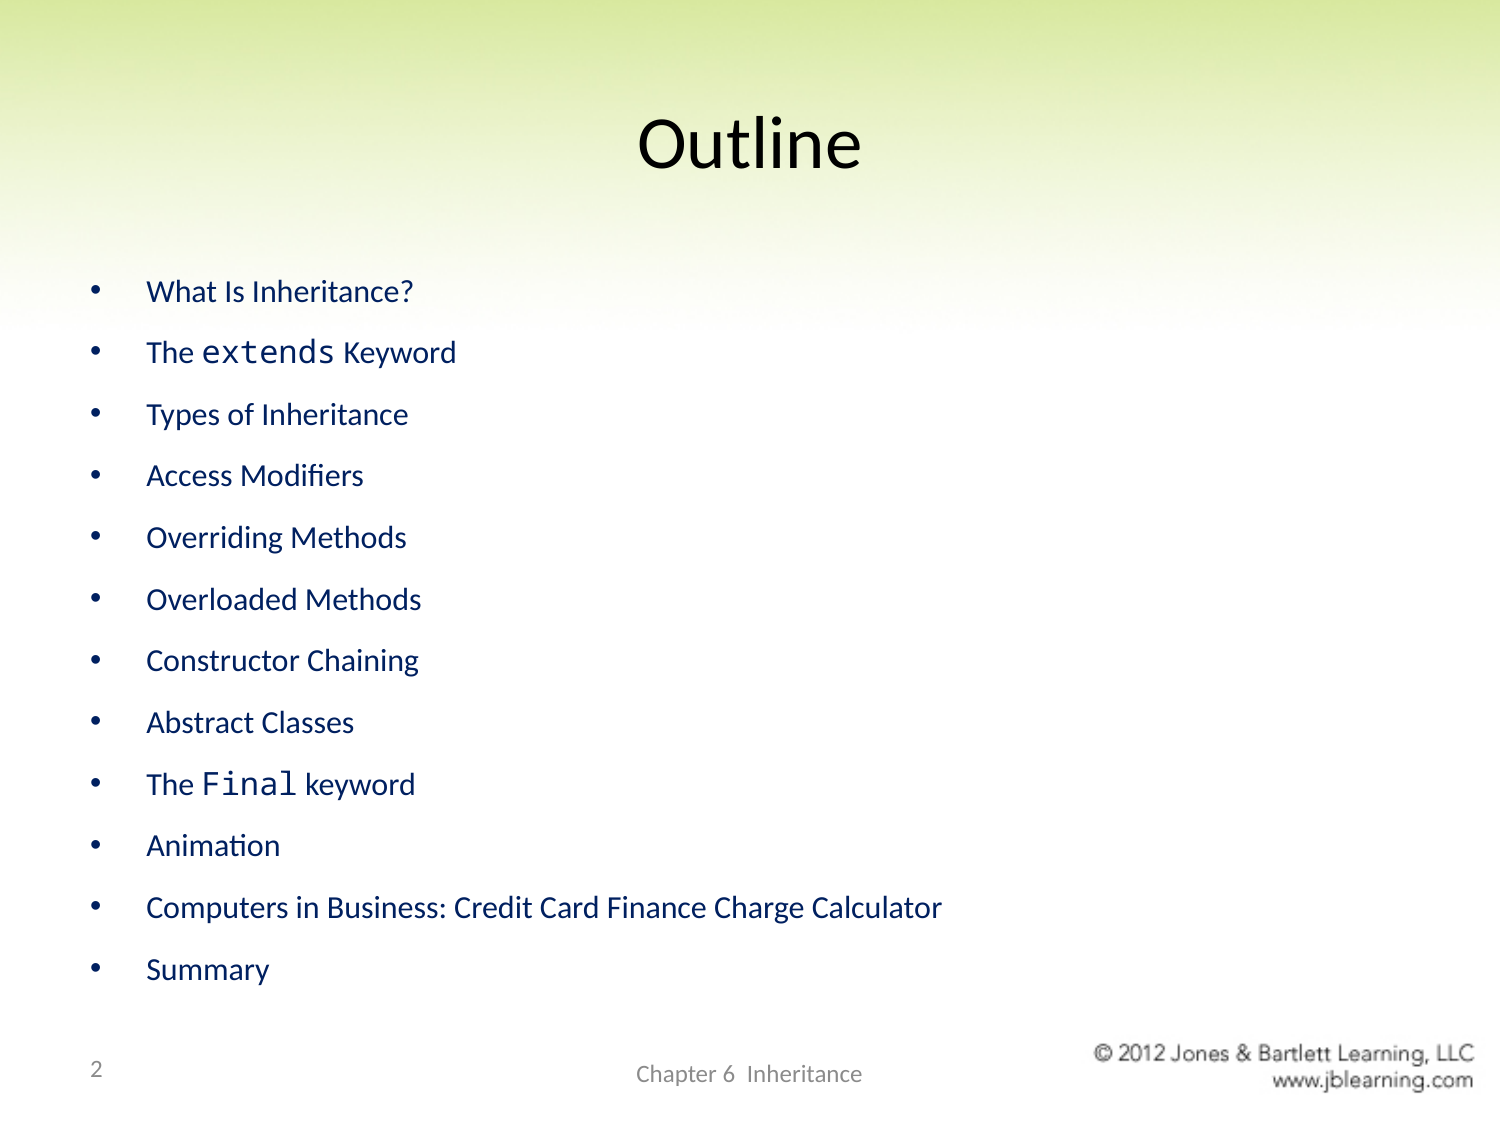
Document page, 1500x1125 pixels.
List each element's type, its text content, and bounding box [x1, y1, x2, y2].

slide_number 2 [75, 1037, 425, 1098]
footer Chapter 6 Inheritance [512, 1042, 988, 1103]
title Outline [75, 45, 1425, 233]
picture [0, 0, 1500, 1125]
list What Is Inheritance? The extends Keyword Types of Inheritance Access Modifiers Overriding Methods Overloaded Methods Constructor Chaining Abstract Classes The Final keyword Animation Computers in Business: Credit Card Finance Charge Calculator Summary [75, 262, 1425, 1005]
